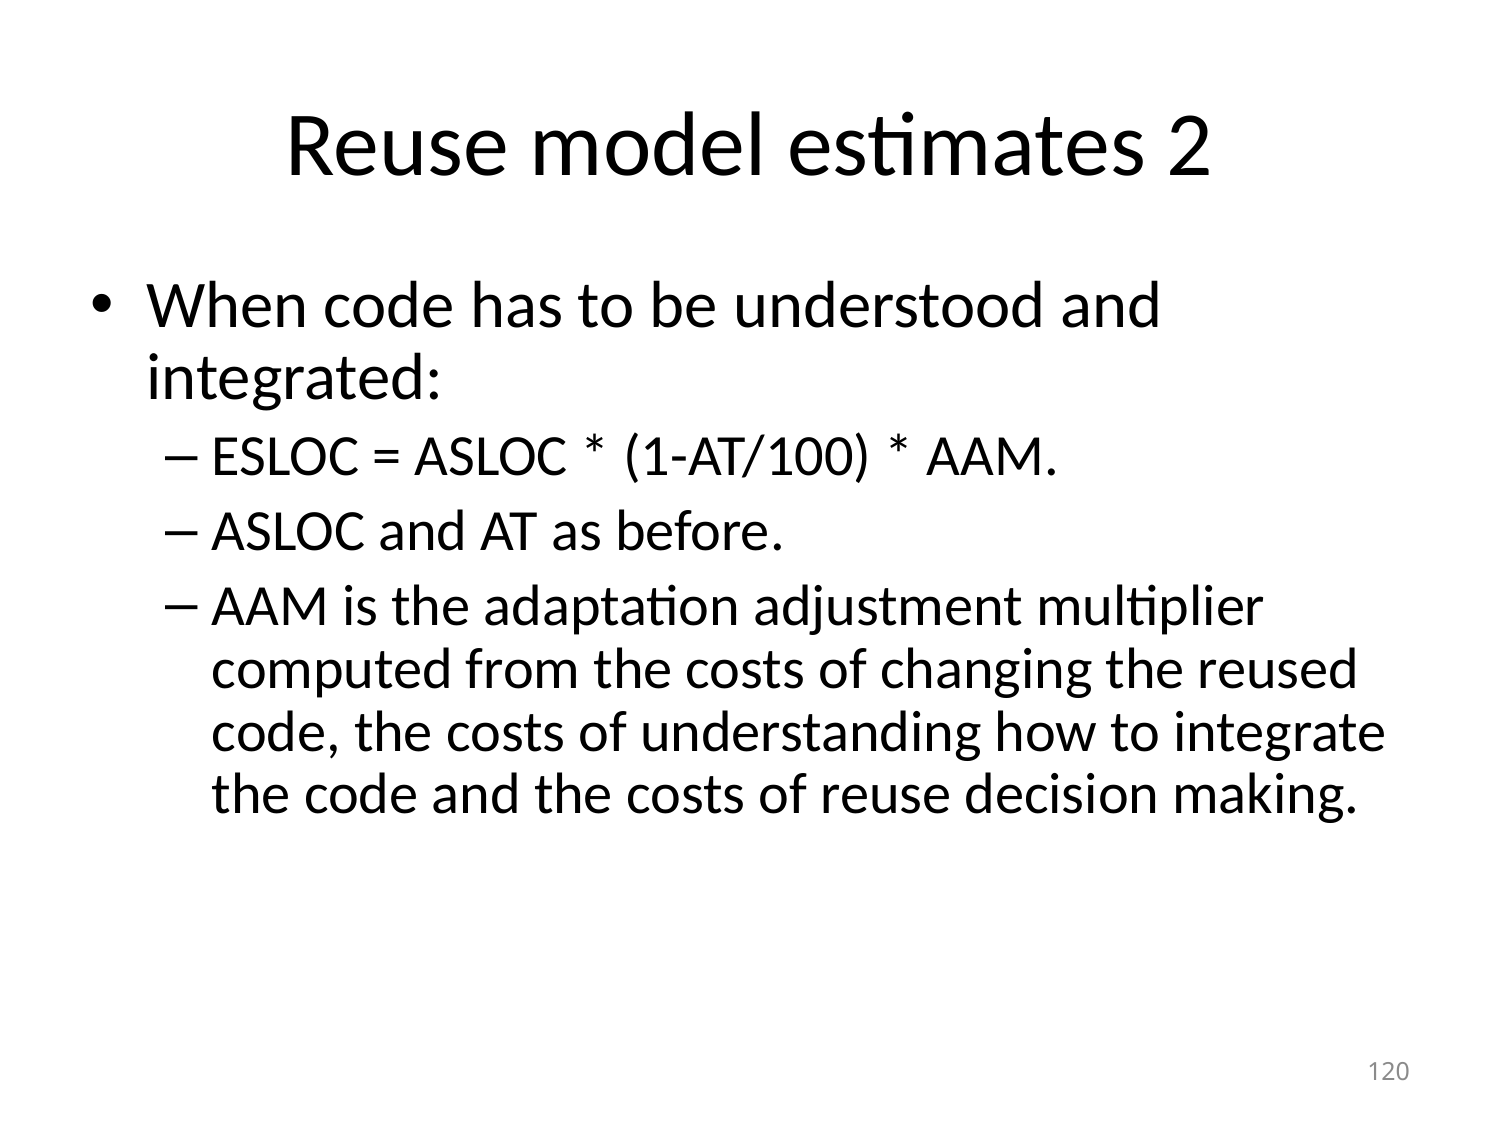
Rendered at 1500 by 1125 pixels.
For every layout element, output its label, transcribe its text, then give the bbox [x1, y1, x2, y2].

list When code has to be understood and integrated: ESLOC = ASLOC * (1-AT/100) * AAM. ASLOC and AT as before. AAM is the adaptation adjustment multiplier computed from the costs of changing the reused code, the costs of understanding how to integrate the code and the costs of reuse decision making. [75, 262, 1425, 1005]
title Reuse model estimates 2 [75, 45, 1425, 233]
slide_number 120 [1074, 1042, 1425, 1103]
